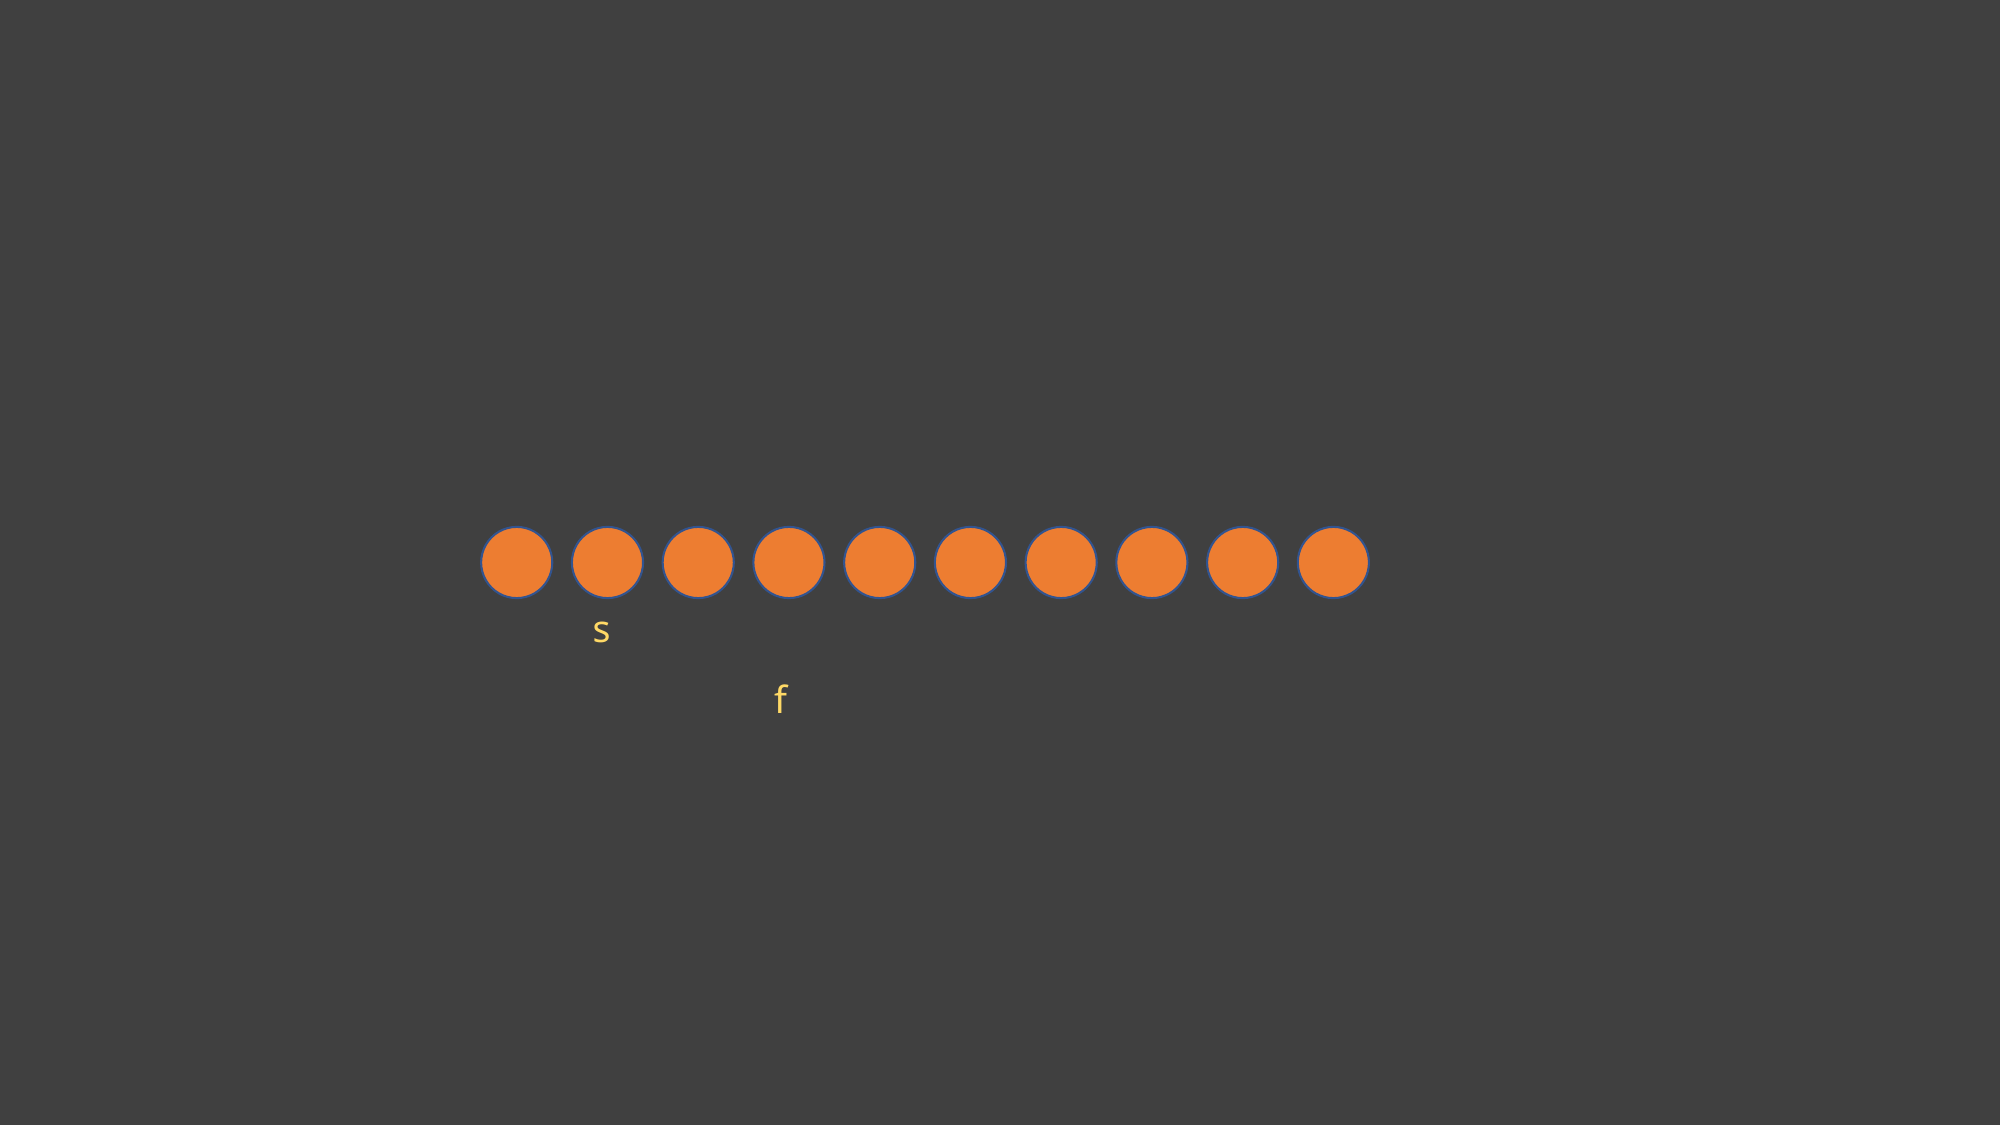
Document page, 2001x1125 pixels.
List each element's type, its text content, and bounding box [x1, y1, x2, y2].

text_box [661, 525, 735, 600]
text_box [933, 525, 1008, 600]
text_box [843, 525, 917, 600]
text_box f [759, 669, 819, 729]
text_box [1296, 525, 1370, 600]
text_box [570, 525, 645, 597]
text_box [1024, 525, 1098, 600]
text_box s [577, 597, 637, 658]
text_box [1206, 525, 1280, 600]
text_box [752, 525, 826, 600]
text_box [480, 525, 554, 600]
text_box [1115, 525, 1189, 600]
